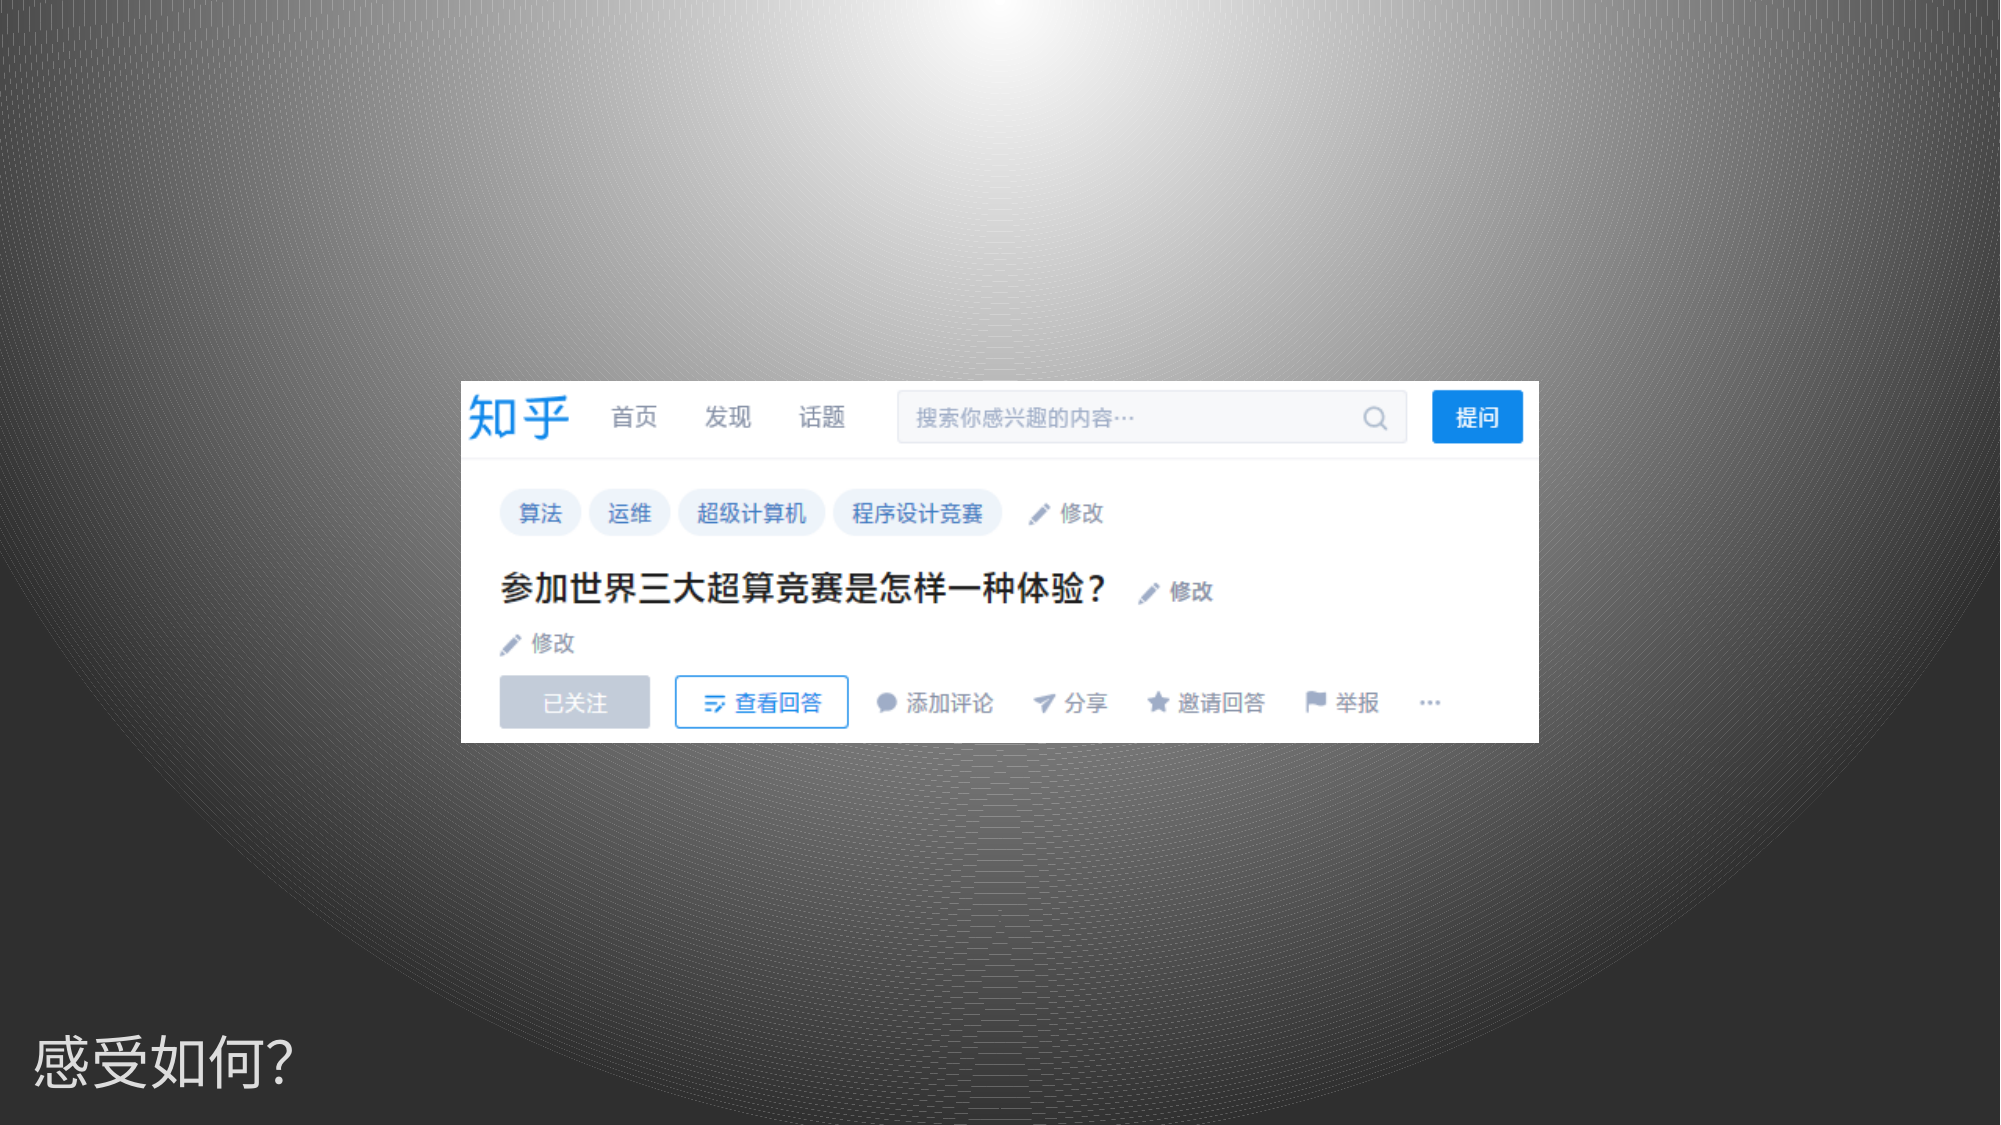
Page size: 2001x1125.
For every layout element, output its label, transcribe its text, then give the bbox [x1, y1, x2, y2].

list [461, 381, 1539, 743]
text_box 感受如何？ [0, 1006, 357, 1125]
